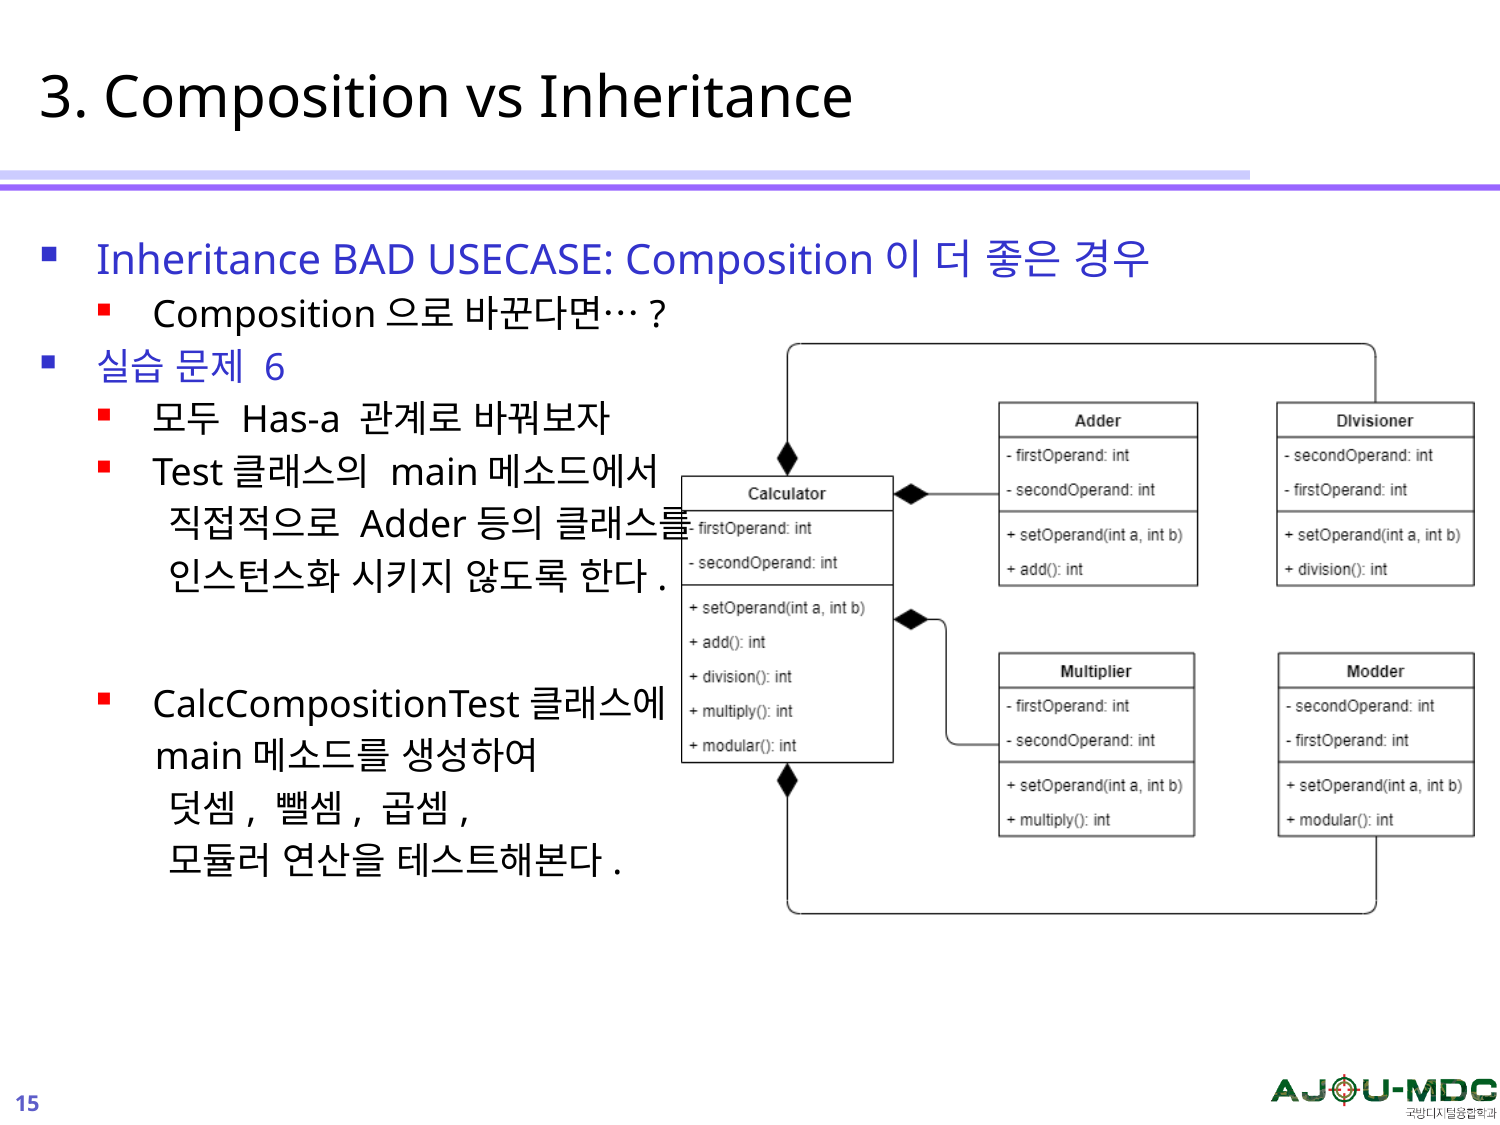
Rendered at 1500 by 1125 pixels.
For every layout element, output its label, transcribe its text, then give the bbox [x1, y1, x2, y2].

title 3. Composition vs Inheritance [24, 26, 1475, 163]
list Inheritance BAD USECASE: Composition이 더 좋은 경우 Composition으로 바꾼다면…? 실습 문제 6 모두 Has-a 관계로 바꿔보자 Test클래스의 main메소드에서 직접적으로 Adder등의 클래스를 인스턴스화 시키지 않도록 한다. CalcCompositionTest클래스에 main메소드를 생성하여 덧셈, 뺄셈, 곱셈, 모듈러 연산을 테스트해본다. [24, 224, 1475, 1035]
slide_number 15 [0, 1082, 138, 1125]
picture [680, 310, 1476, 949]
picture [1268, 1072, 1500, 1122]
